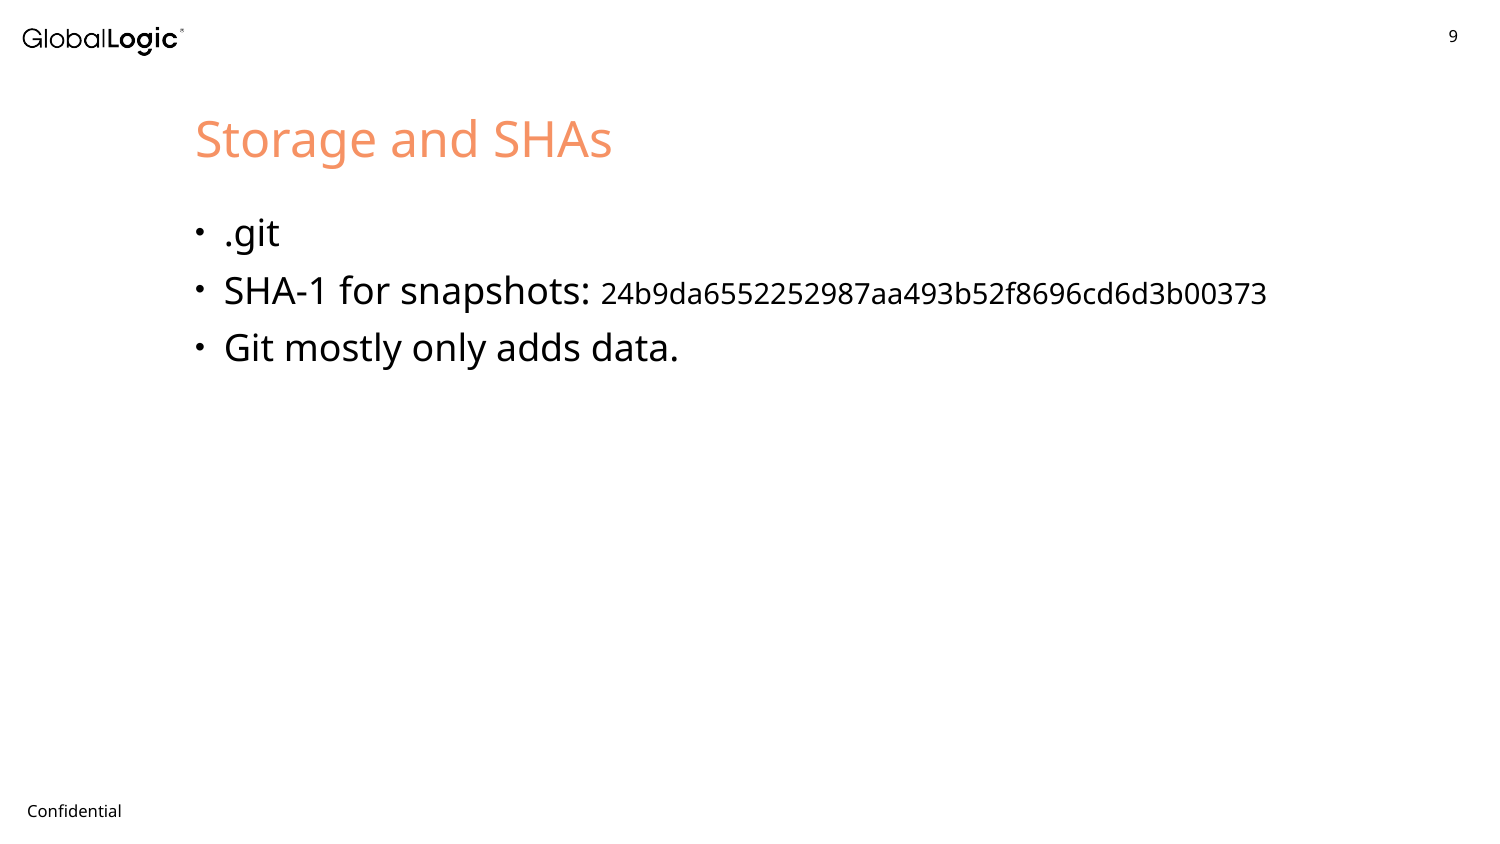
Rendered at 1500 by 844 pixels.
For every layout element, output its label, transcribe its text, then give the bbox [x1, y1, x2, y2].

picture [0, 6, 207, 73]
list Storage and SHAs [180, 92, 1412, 177]
list .git SHA-1 for snapshots: 24b9da6552252987aa493b52f8696cd6d3b00373 Git mostly only adds data. [180, 194, 1412, 756]
